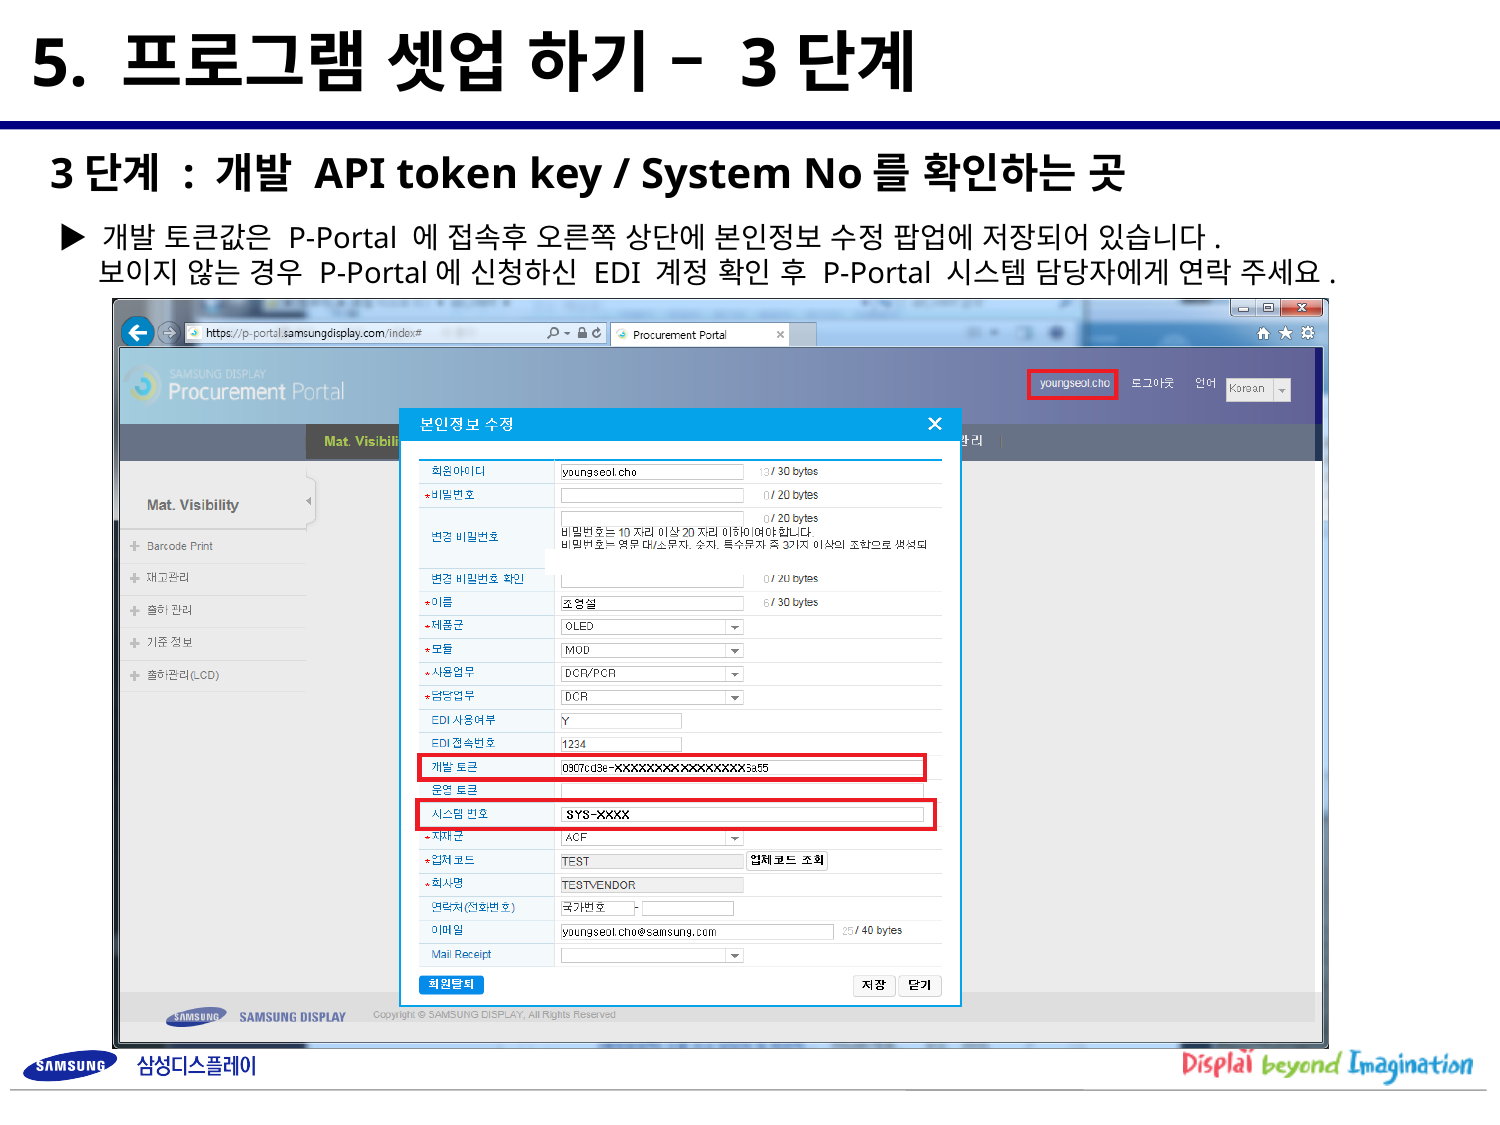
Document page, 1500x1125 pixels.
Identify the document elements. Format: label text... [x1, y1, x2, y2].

text_box 5. 프로그램 셋업 하기 – 3단계 [22, 5, 1483, 114]
picture [23, 298, 1473, 1086]
text_box 3단계 : 개발 API token key / System No를 확인하는 곳 ▶ 개발 토큰값은 P-Portal 에 접속후 오른쪽 상단에 본인정보 수정 팝업에 저장되어 있습니다. 보이지 않는 경우 P-Portal에 신청하신 EDI 계정 확인 후 P-Portal 시스템 담당자에게 연락 주세요. [35, 139, 1483, 297]
